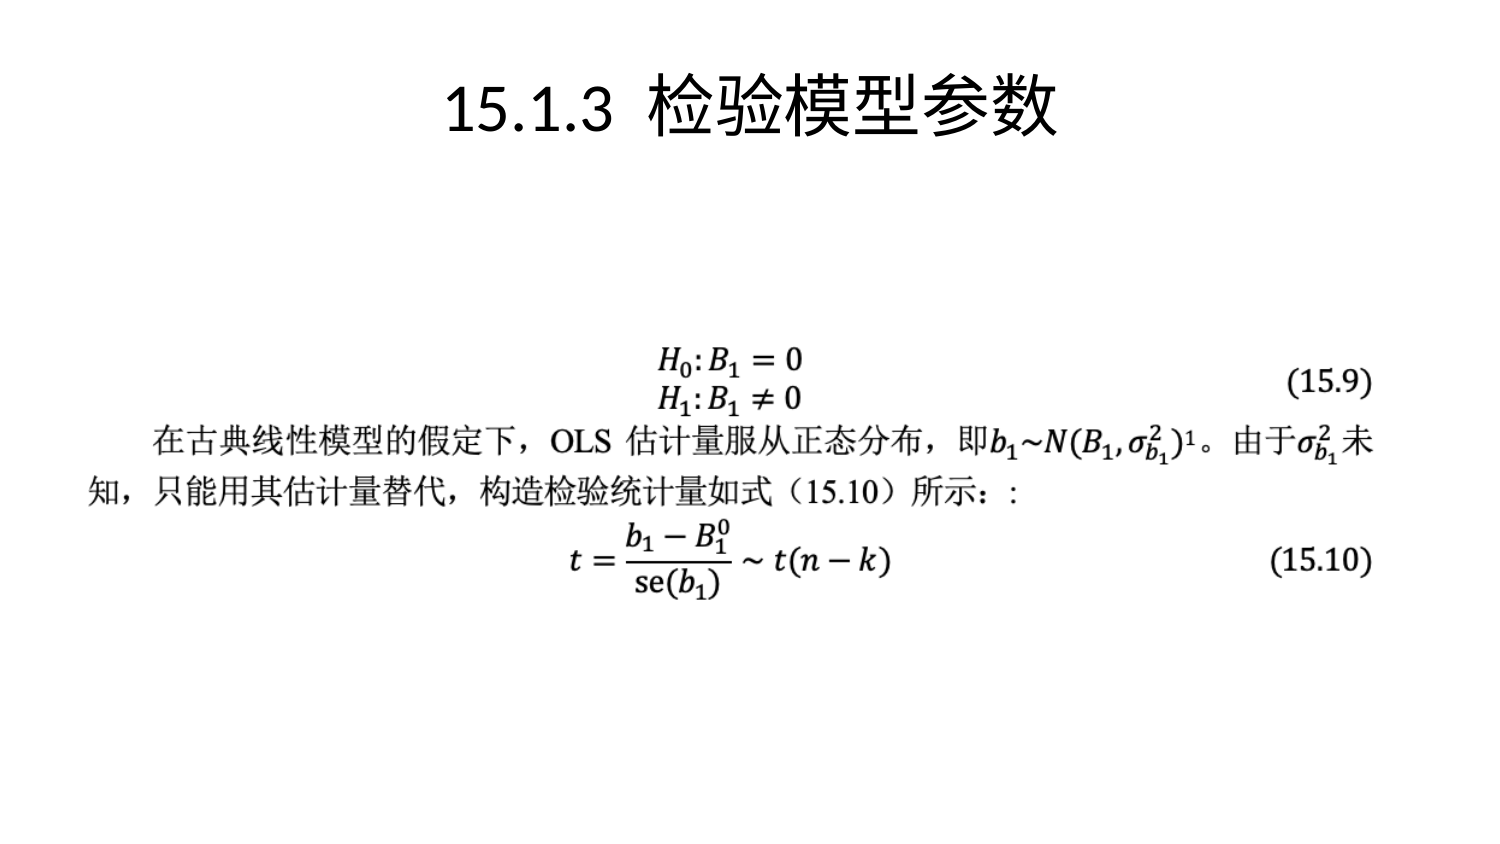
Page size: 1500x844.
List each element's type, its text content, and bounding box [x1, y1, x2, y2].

picture [74, 339, 1426, 607]
title 15.1.3 检验模型参数 [75, 33, 1425, 175]
